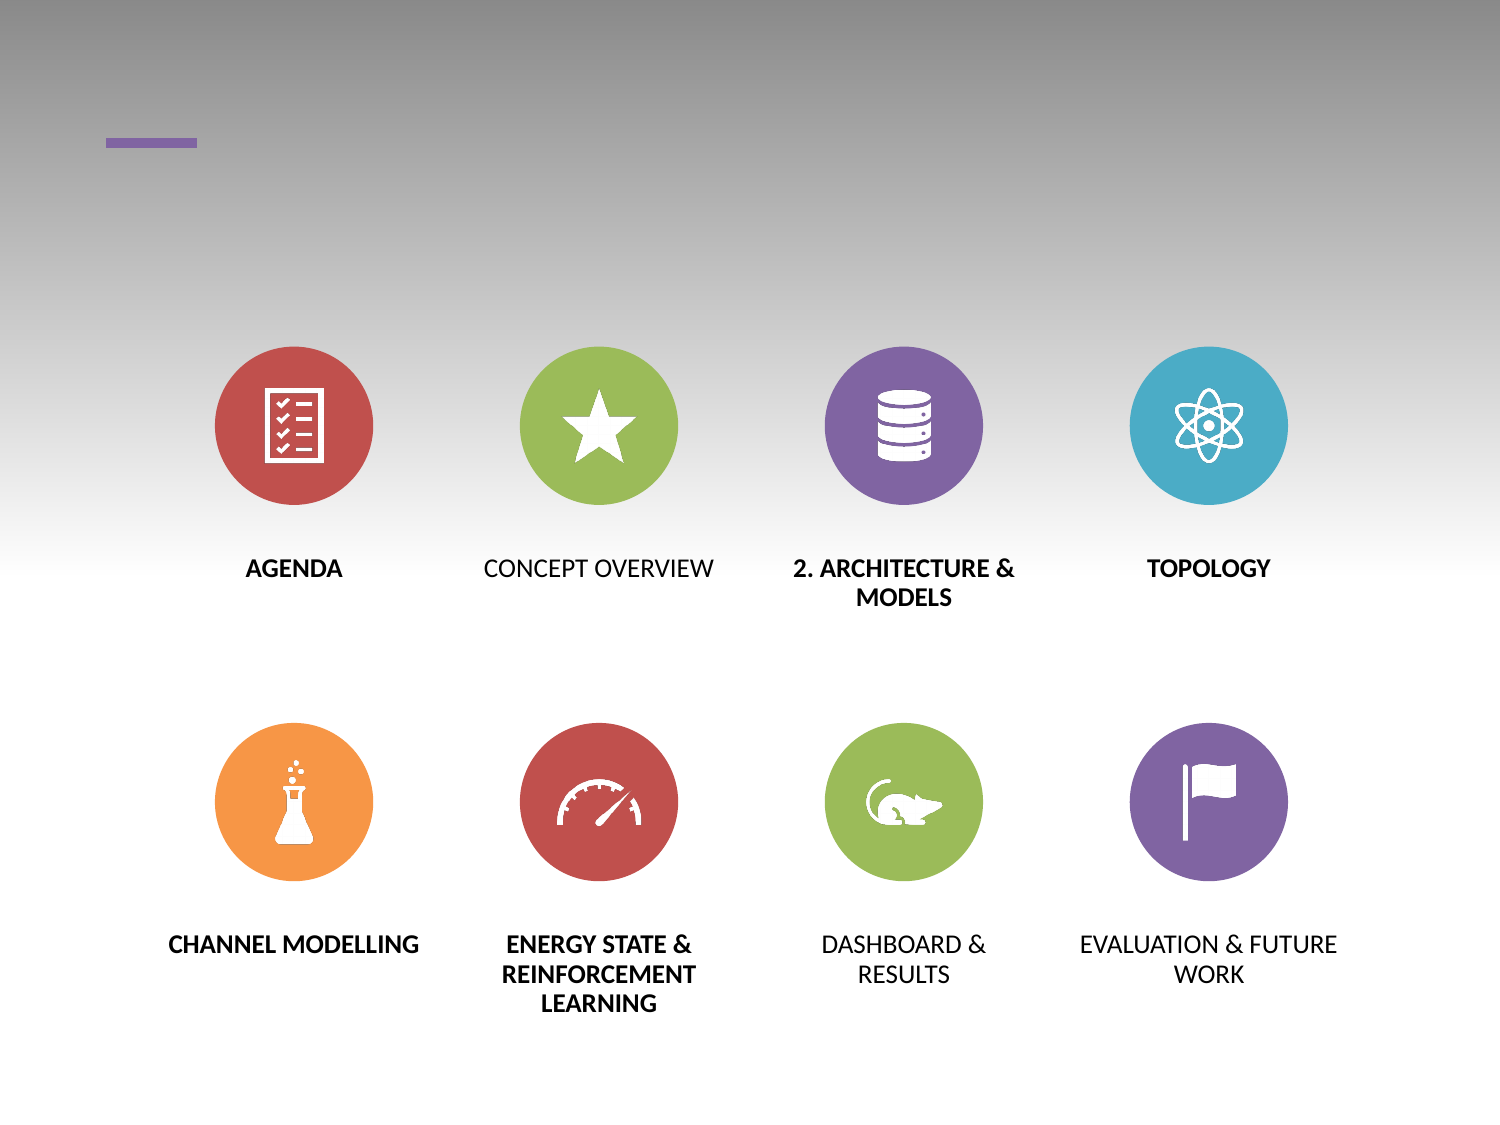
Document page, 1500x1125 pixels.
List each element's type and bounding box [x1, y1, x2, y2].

text_box [0, 0, 1500, 578]
list [78, 346, 1424, 1035]
